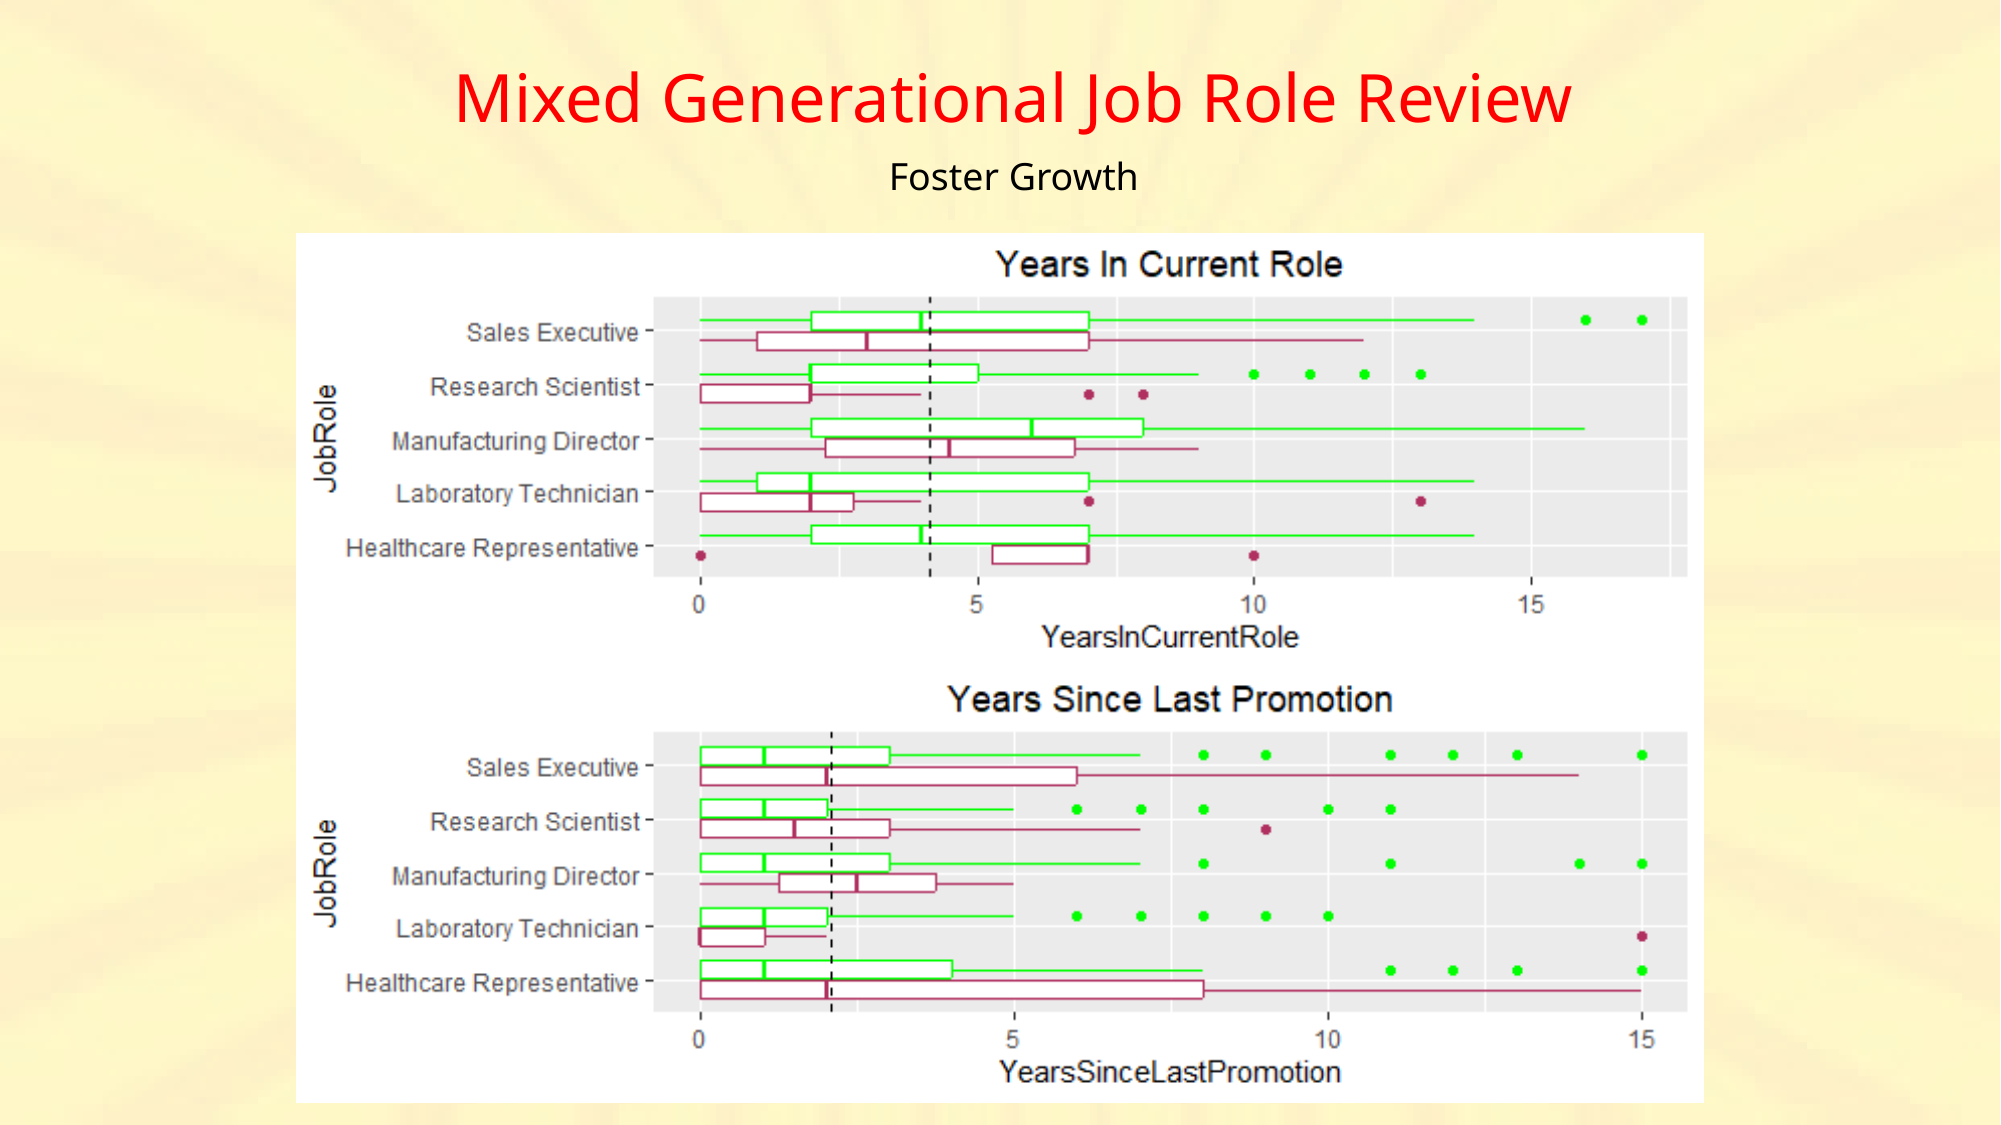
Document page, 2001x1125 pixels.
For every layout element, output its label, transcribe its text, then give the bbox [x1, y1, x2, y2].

text_box Mixed Generational Job Role Review [28, 48, 2000, 144]
text_box Foster Growth [874, 146, 1155, 206]
picture [296, 233, 1704, 1103]
